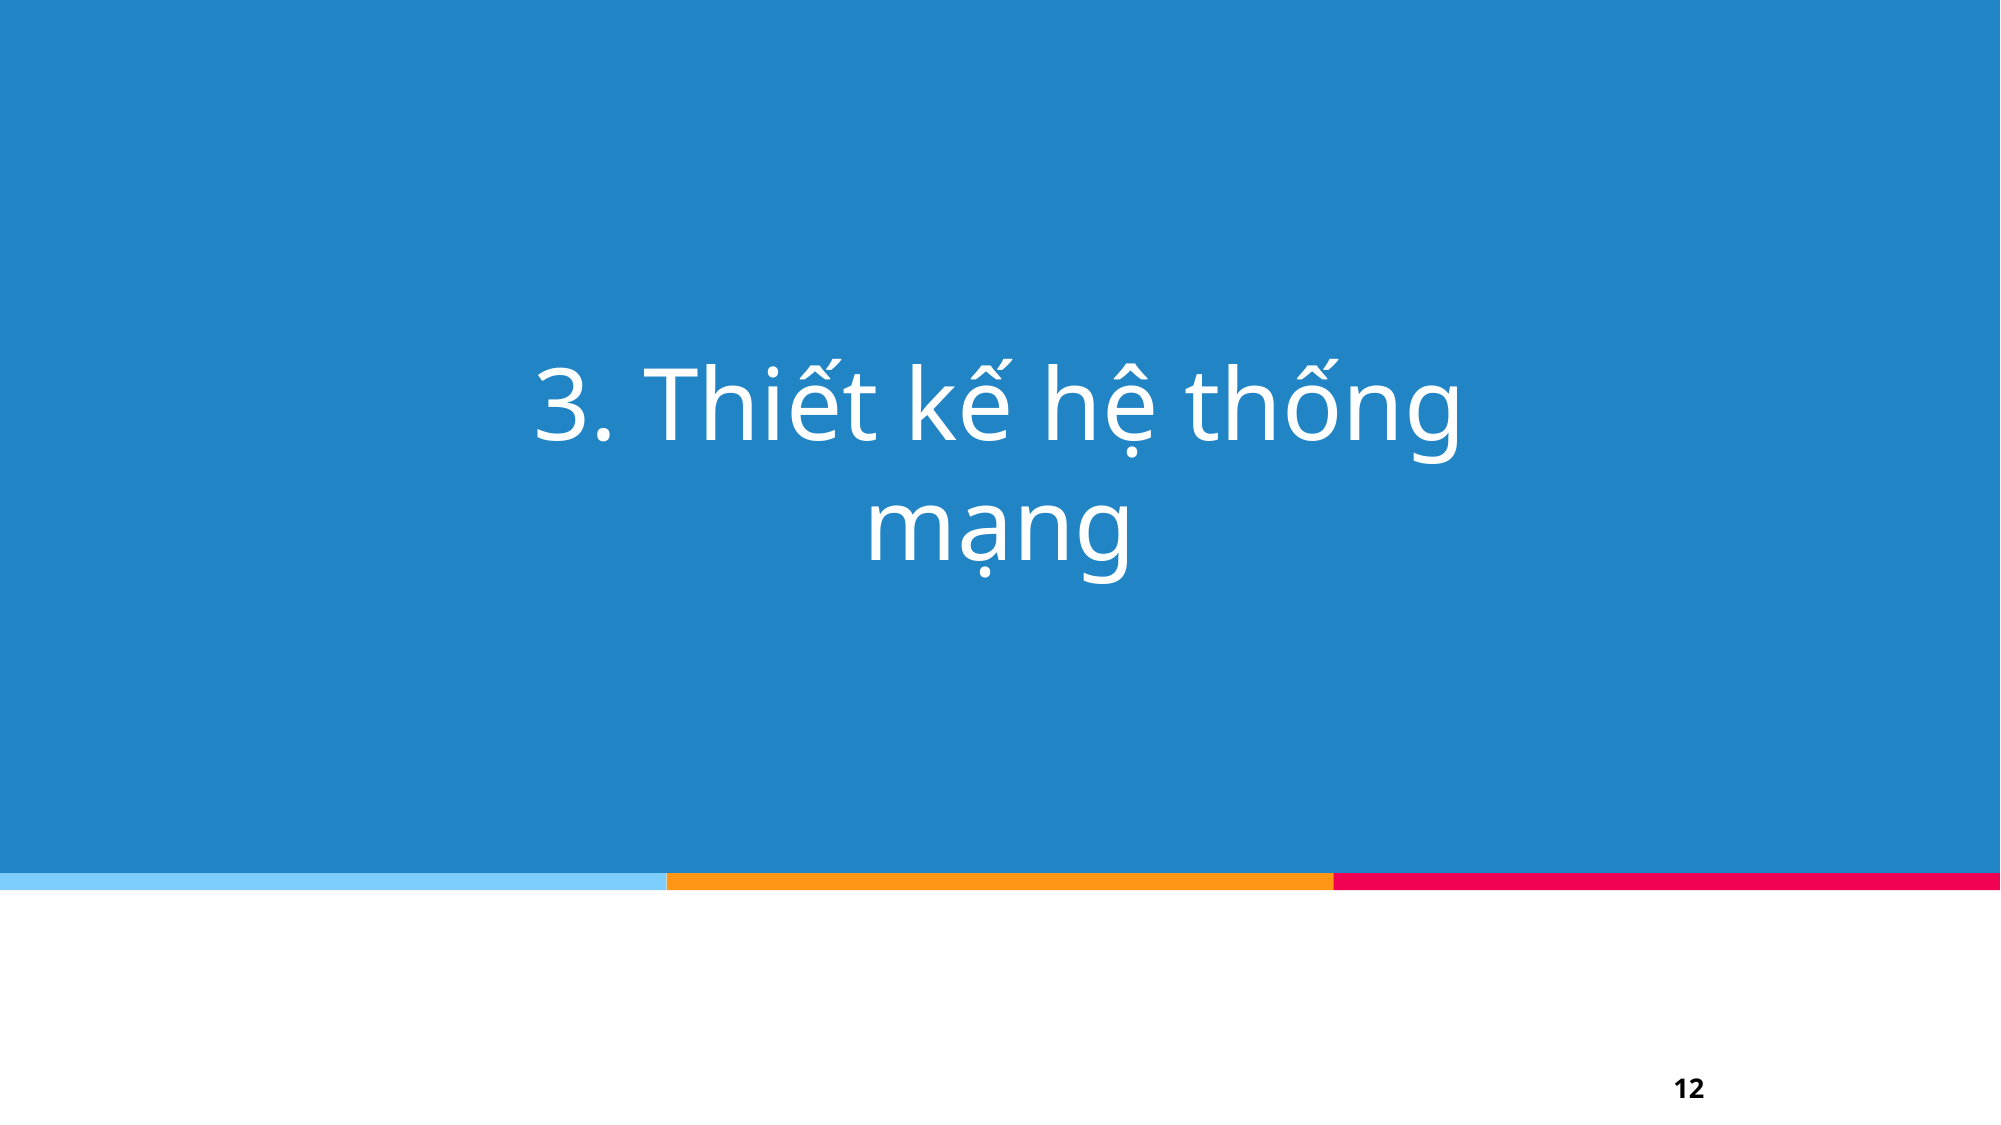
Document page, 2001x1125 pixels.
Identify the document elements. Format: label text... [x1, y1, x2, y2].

slide_number 12 [1627, 1056, 1750, 1125]
title 3. Thiết kế hệ thống mạng [412, 341, 1588, 596]
